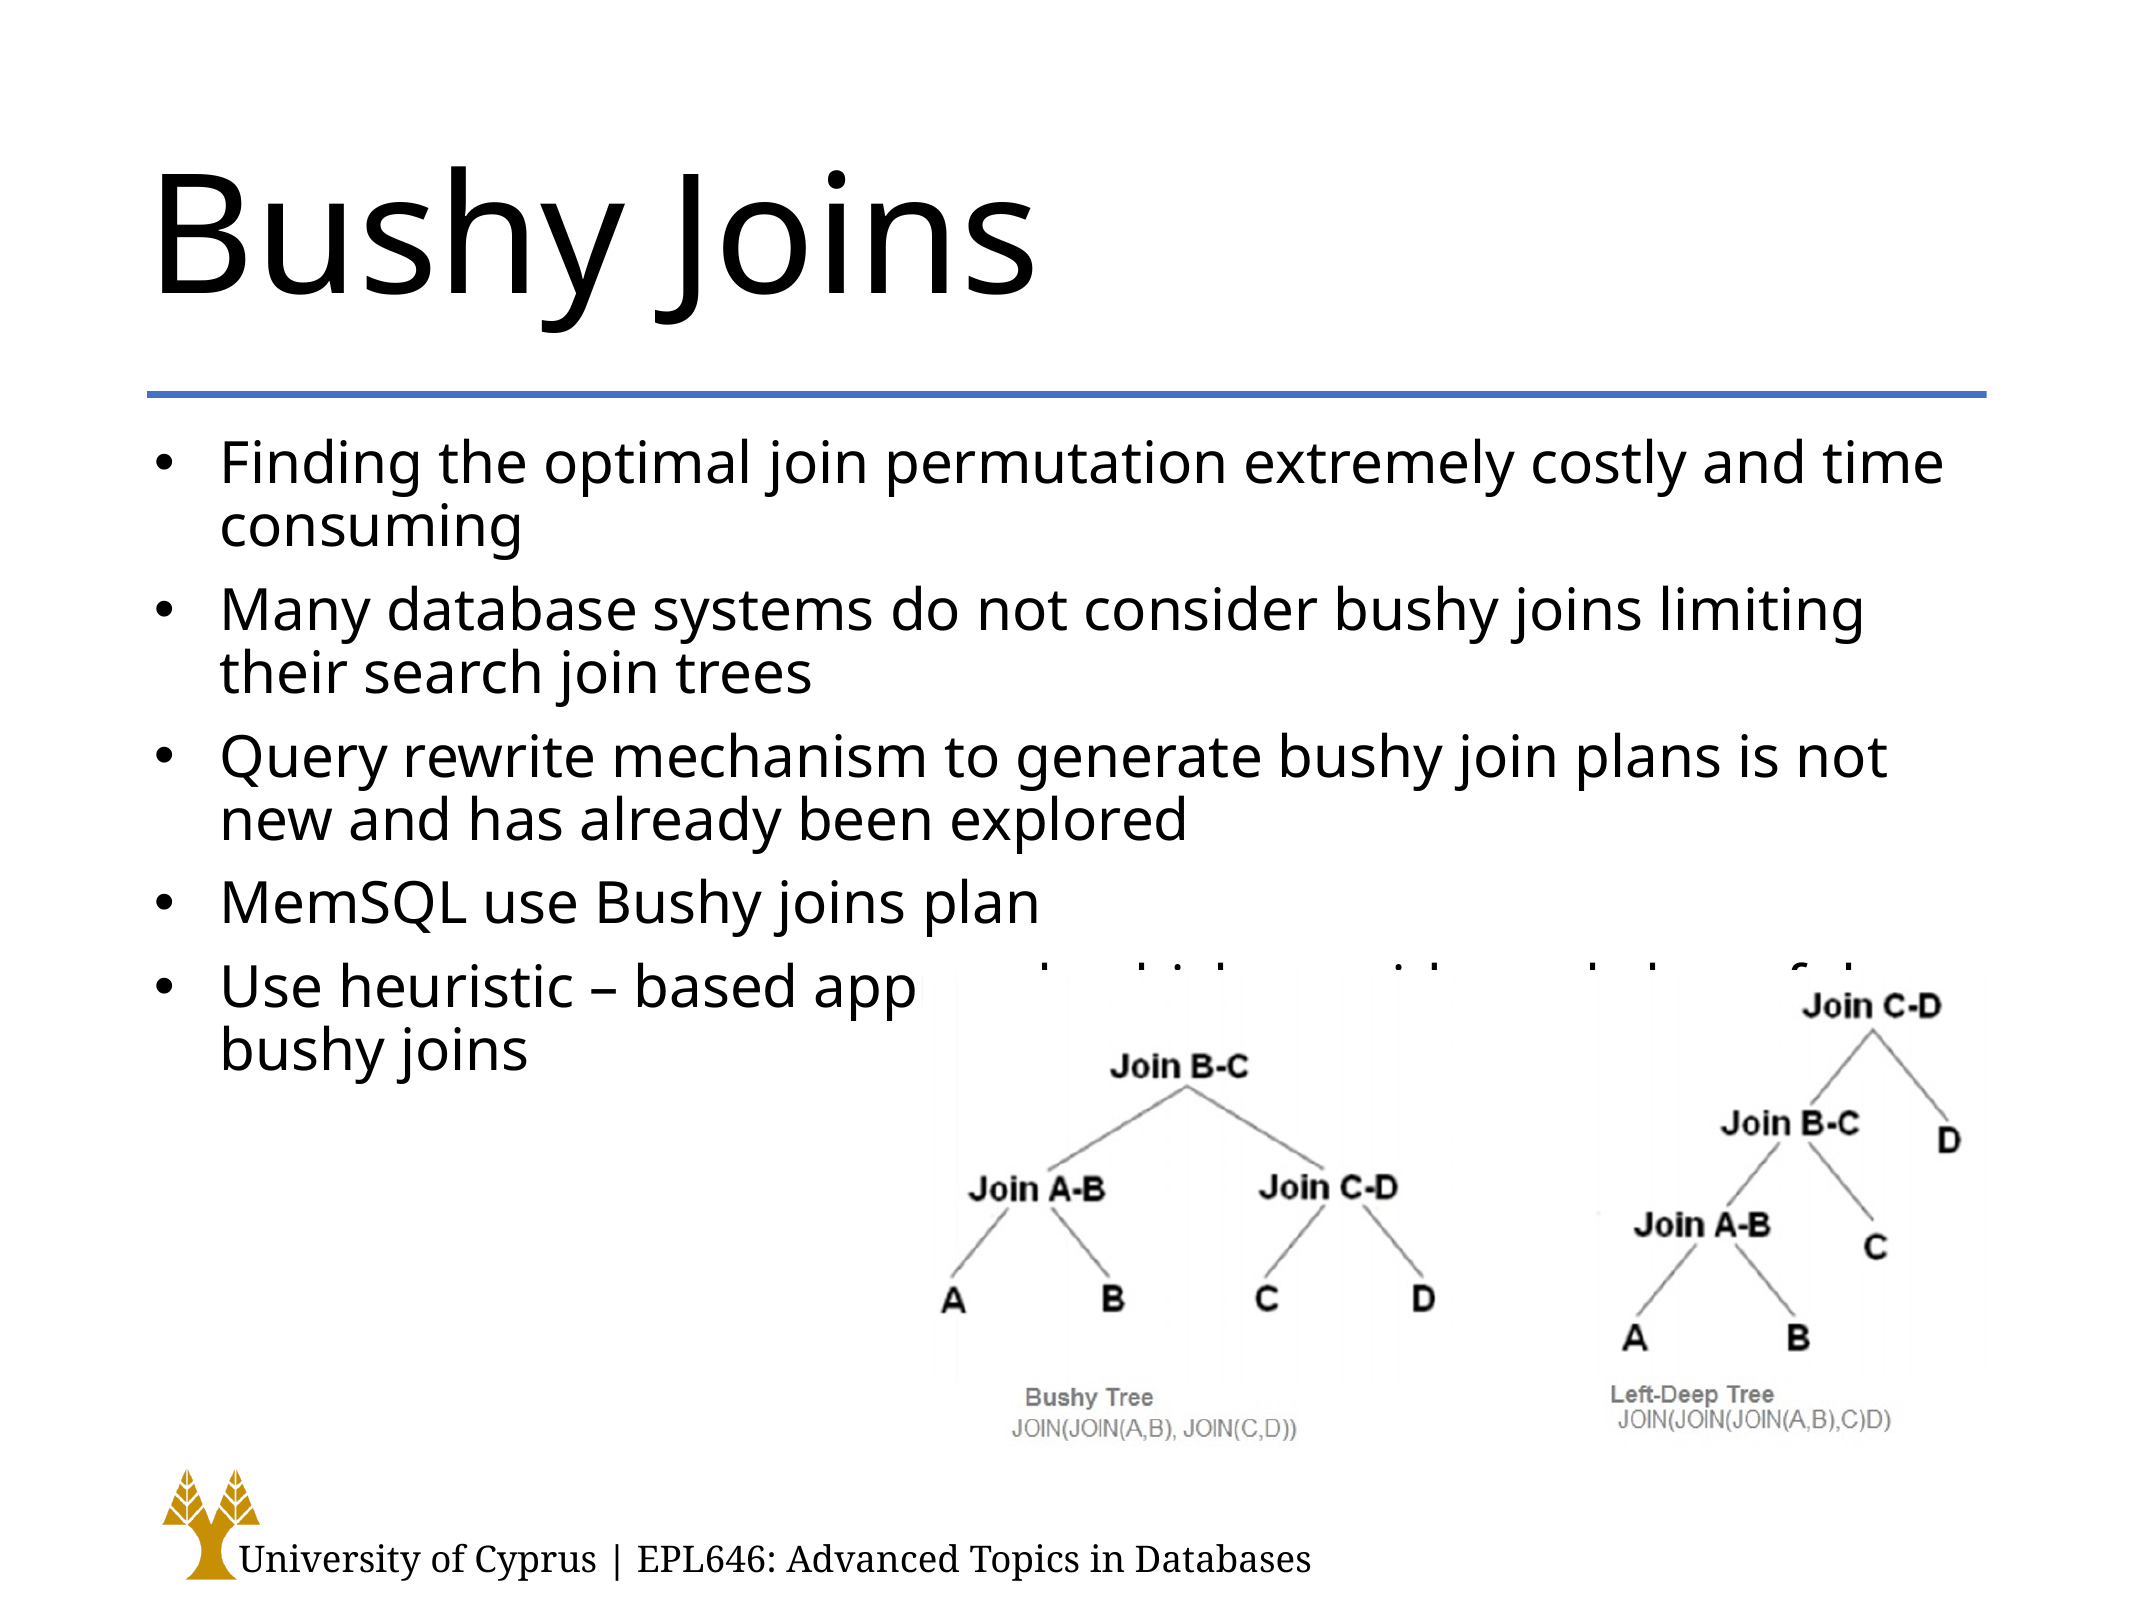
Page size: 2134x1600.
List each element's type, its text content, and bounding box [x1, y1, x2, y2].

picture [922, 970, 1987, 1473]
title Bushy Joins [146, 84, 1988, 396]
list Finding the optimal join permutation extremely costly and time consuming Many database systems do not consider bushy joins limiting their search join trees Query rewrite mechanism to generate bushy join plans is not new and has already been explored MemSQL use Bushy joins plan Use heuristic – based approach which consider only hopeful bushy joins [146, 425, 1988, 1442]
picture [157, 1462, 265, 1586]
